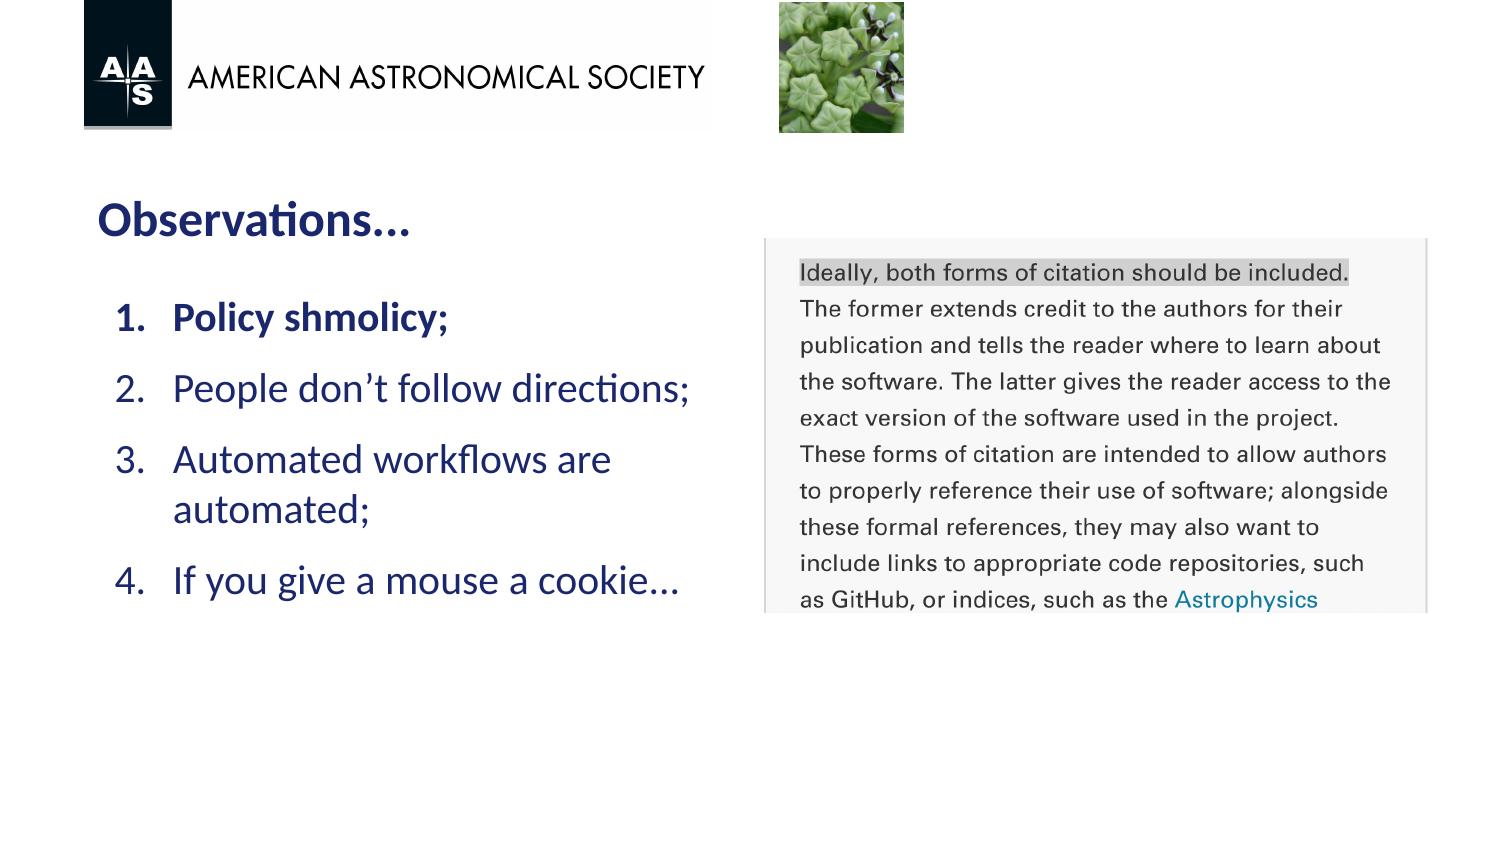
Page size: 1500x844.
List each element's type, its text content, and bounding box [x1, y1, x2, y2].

picture [764, 237, 1429, 614]
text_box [82, 0, 904, 134]
text_box Observations... [82, 178, 1381, 275]
text_box Policy shmolicy; People don’t follow directions; Automated workflows are automated; If you give a mouse a cookie... [82, 275, 765, 789]
